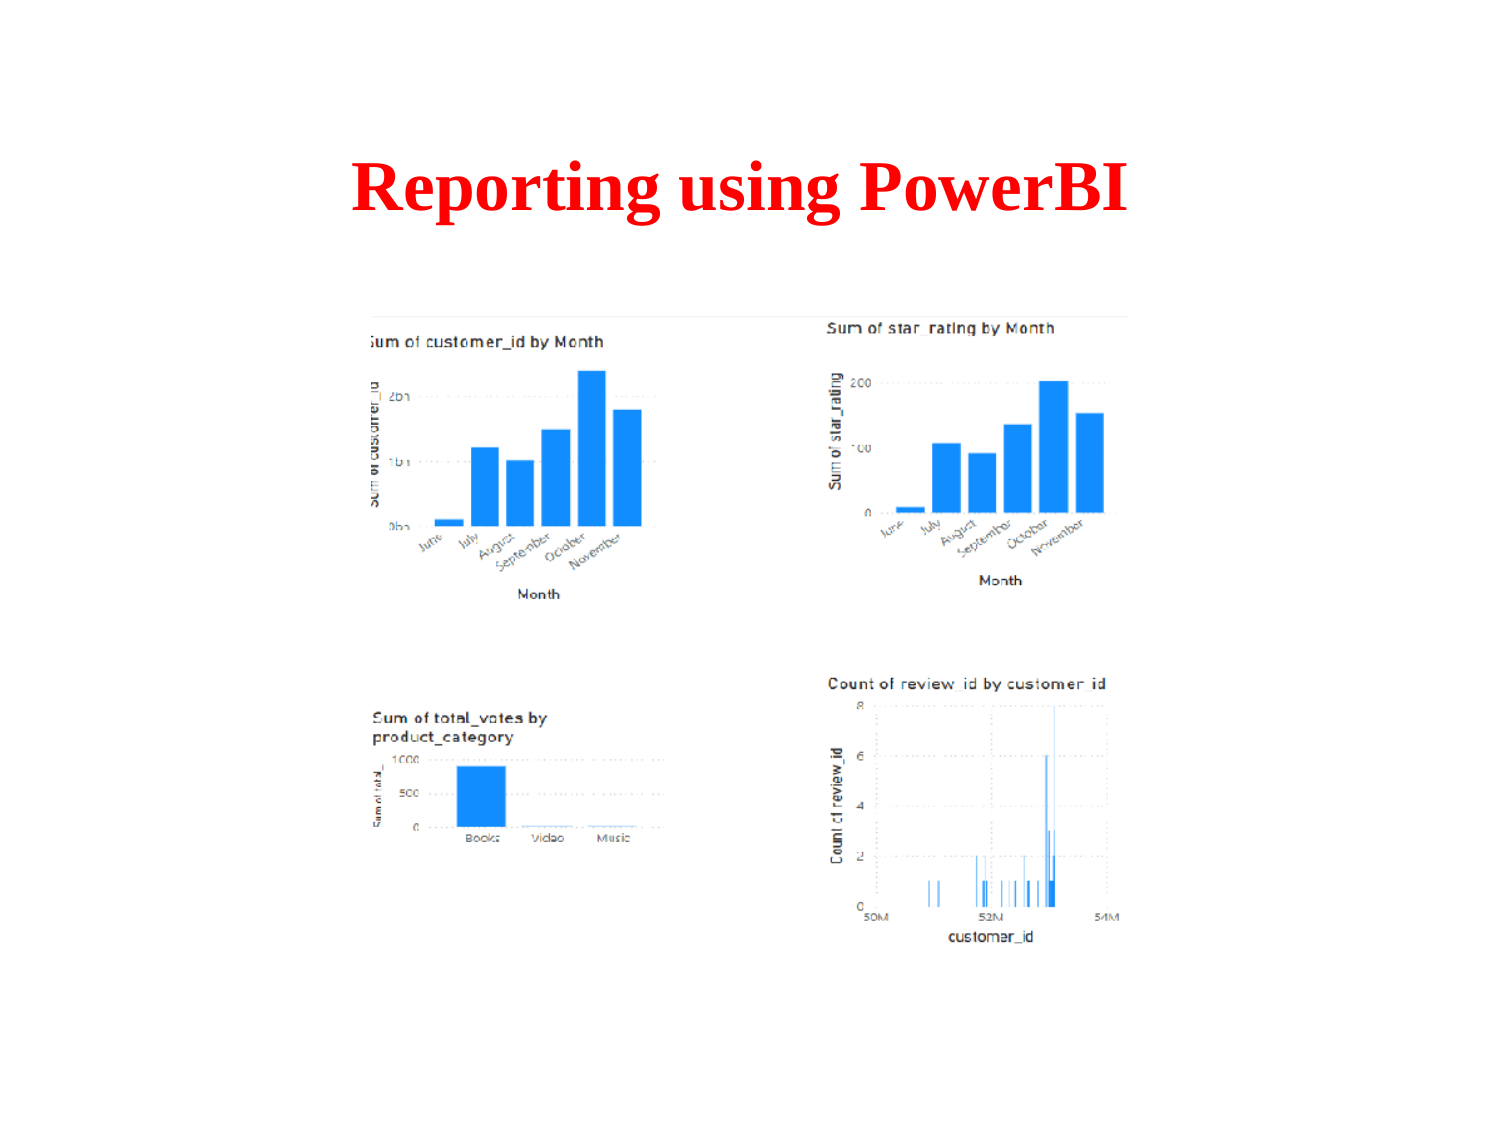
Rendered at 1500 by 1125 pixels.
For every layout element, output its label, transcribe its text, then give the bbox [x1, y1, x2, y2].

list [371, 316, 1129, 951]
title Reporting using PowerBI [75, 45, 1425, 233]
